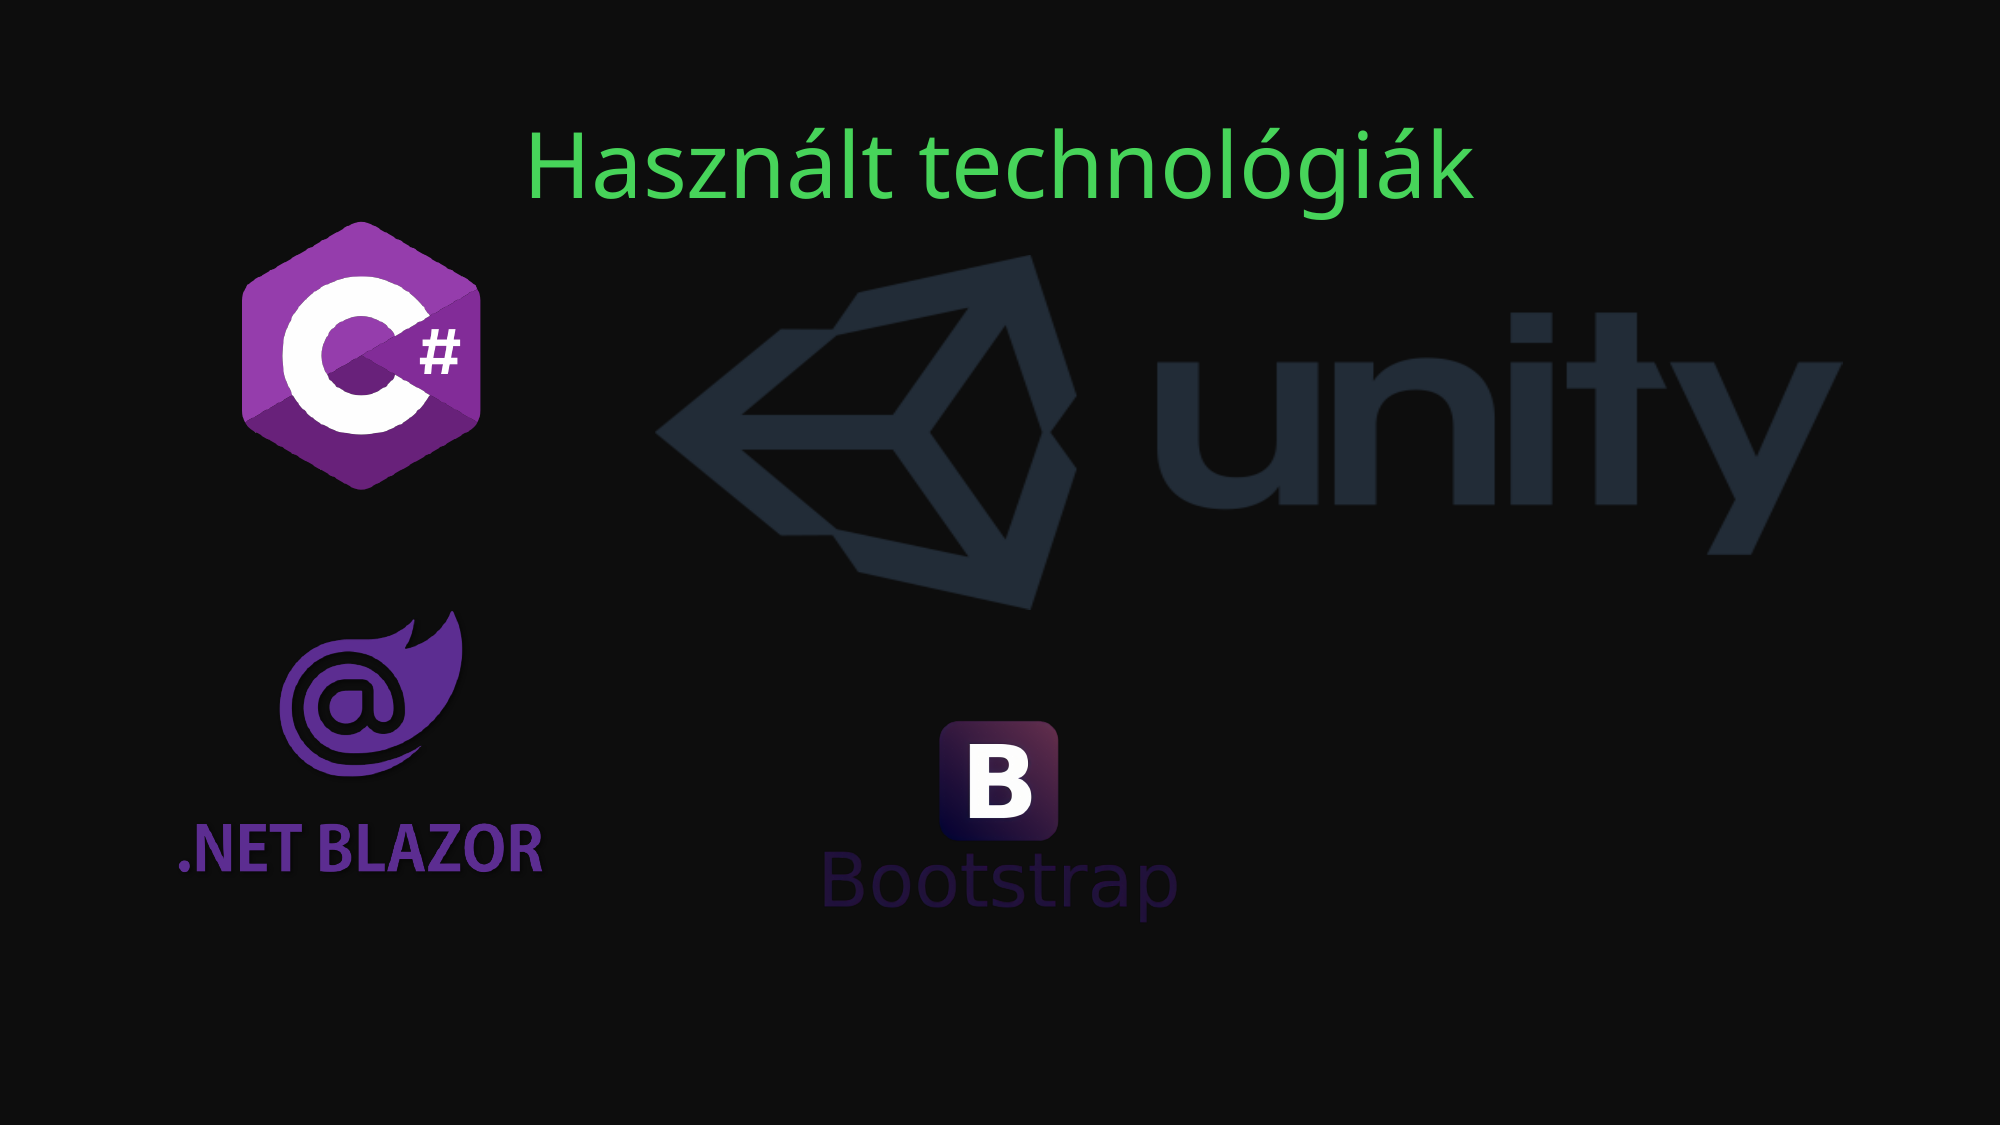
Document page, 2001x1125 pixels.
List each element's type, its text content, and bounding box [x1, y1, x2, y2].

picture [774, 708, 1226, 935]
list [655, 254, 1844, 610]
picture [135, 128, 588, 933]
title Használt technológiák [137, 59, 1863, 278]
